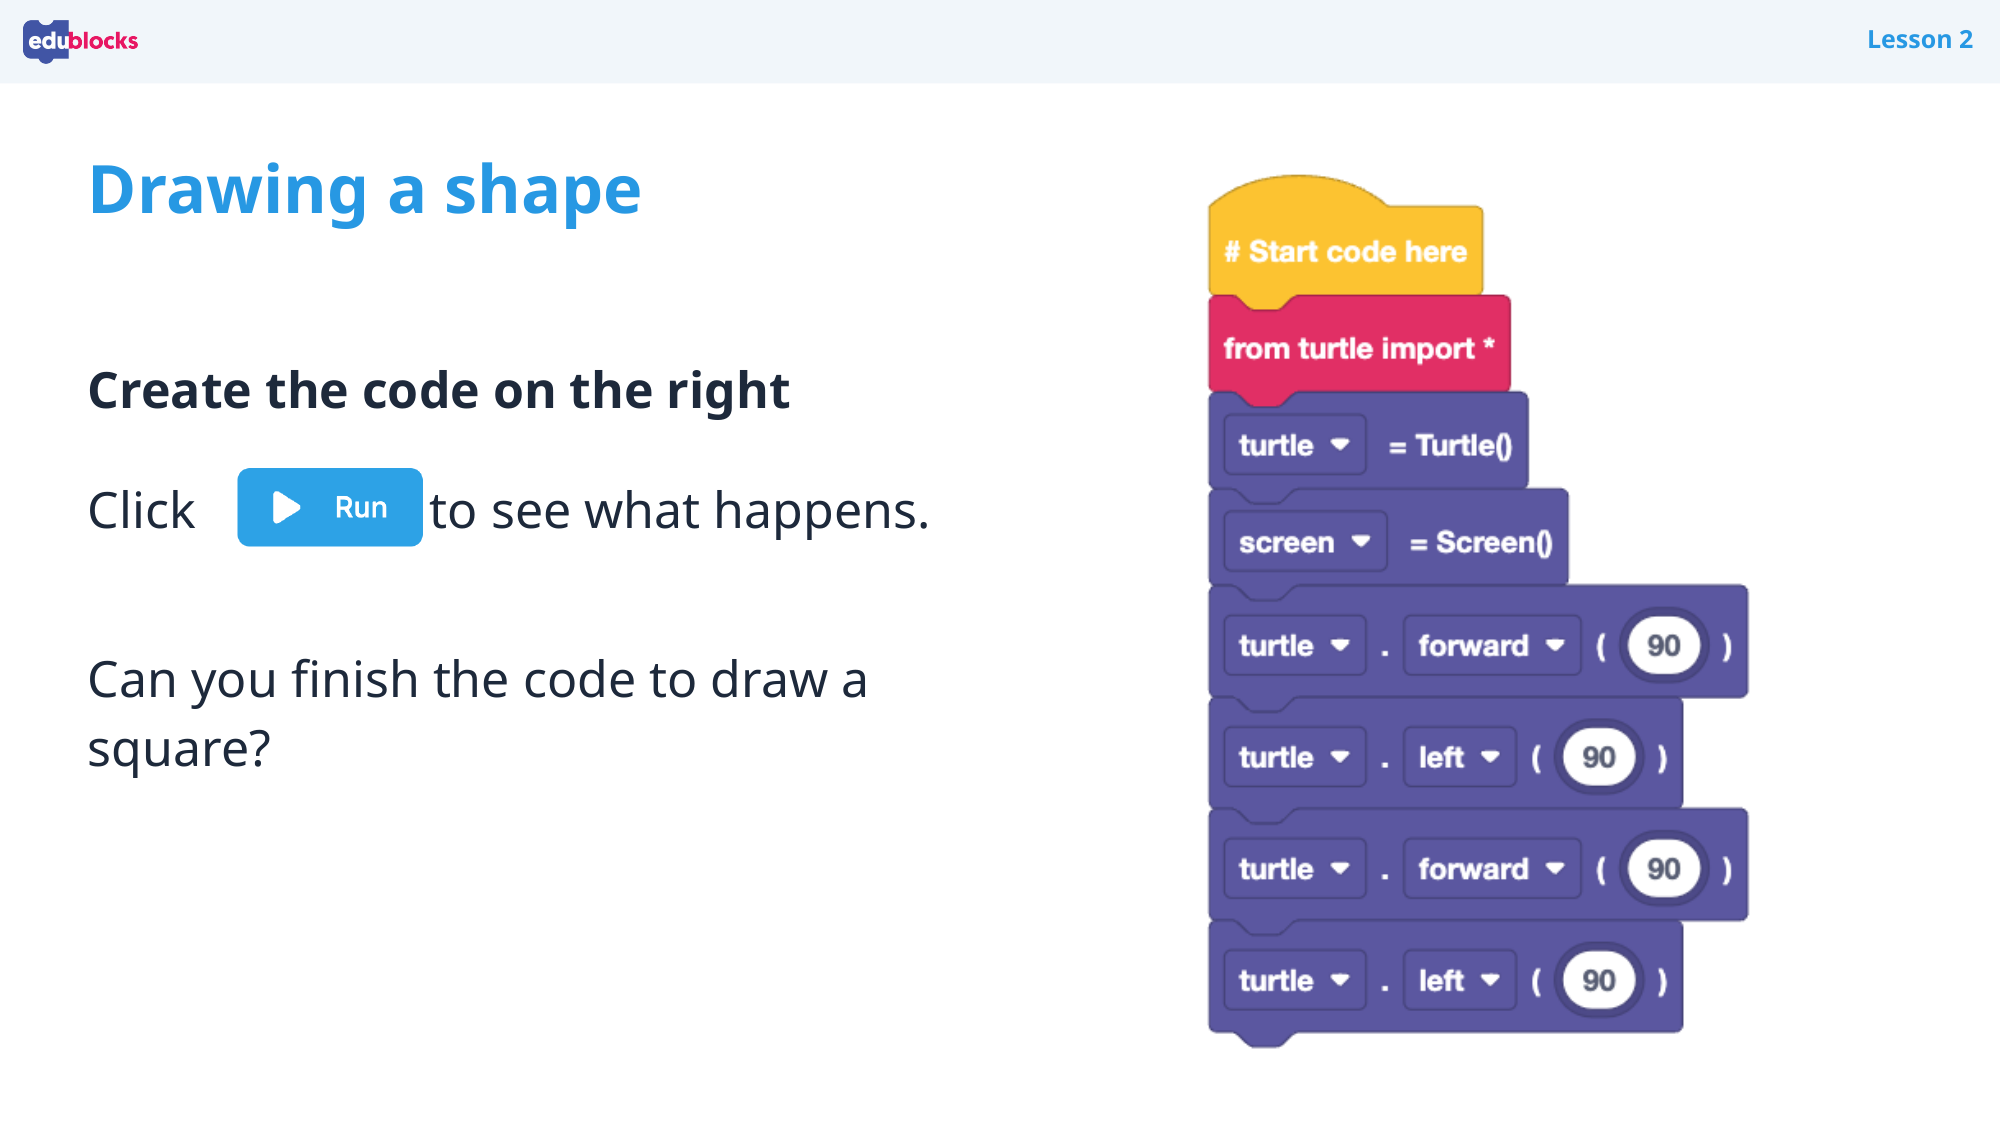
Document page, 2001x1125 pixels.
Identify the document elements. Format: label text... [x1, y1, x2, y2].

picture [23, 20, 138, 65]
text_box [0, 0, 2000, 84]
text_box Lesson 2 [1842, 16, 1989, 92]
text_box Can you finish the code to draw a square? [67, 696, 948, 865]
picture [222, 451, 437, 562]
picture [1183, 138, 1844, 1075]
text_box Create the code on the right [67, 330, 1061, 440]
text_box Drawing a shape [67, 109, 1932, 265]
text_box Click to see what happens. [67, 449, 964, 696]
